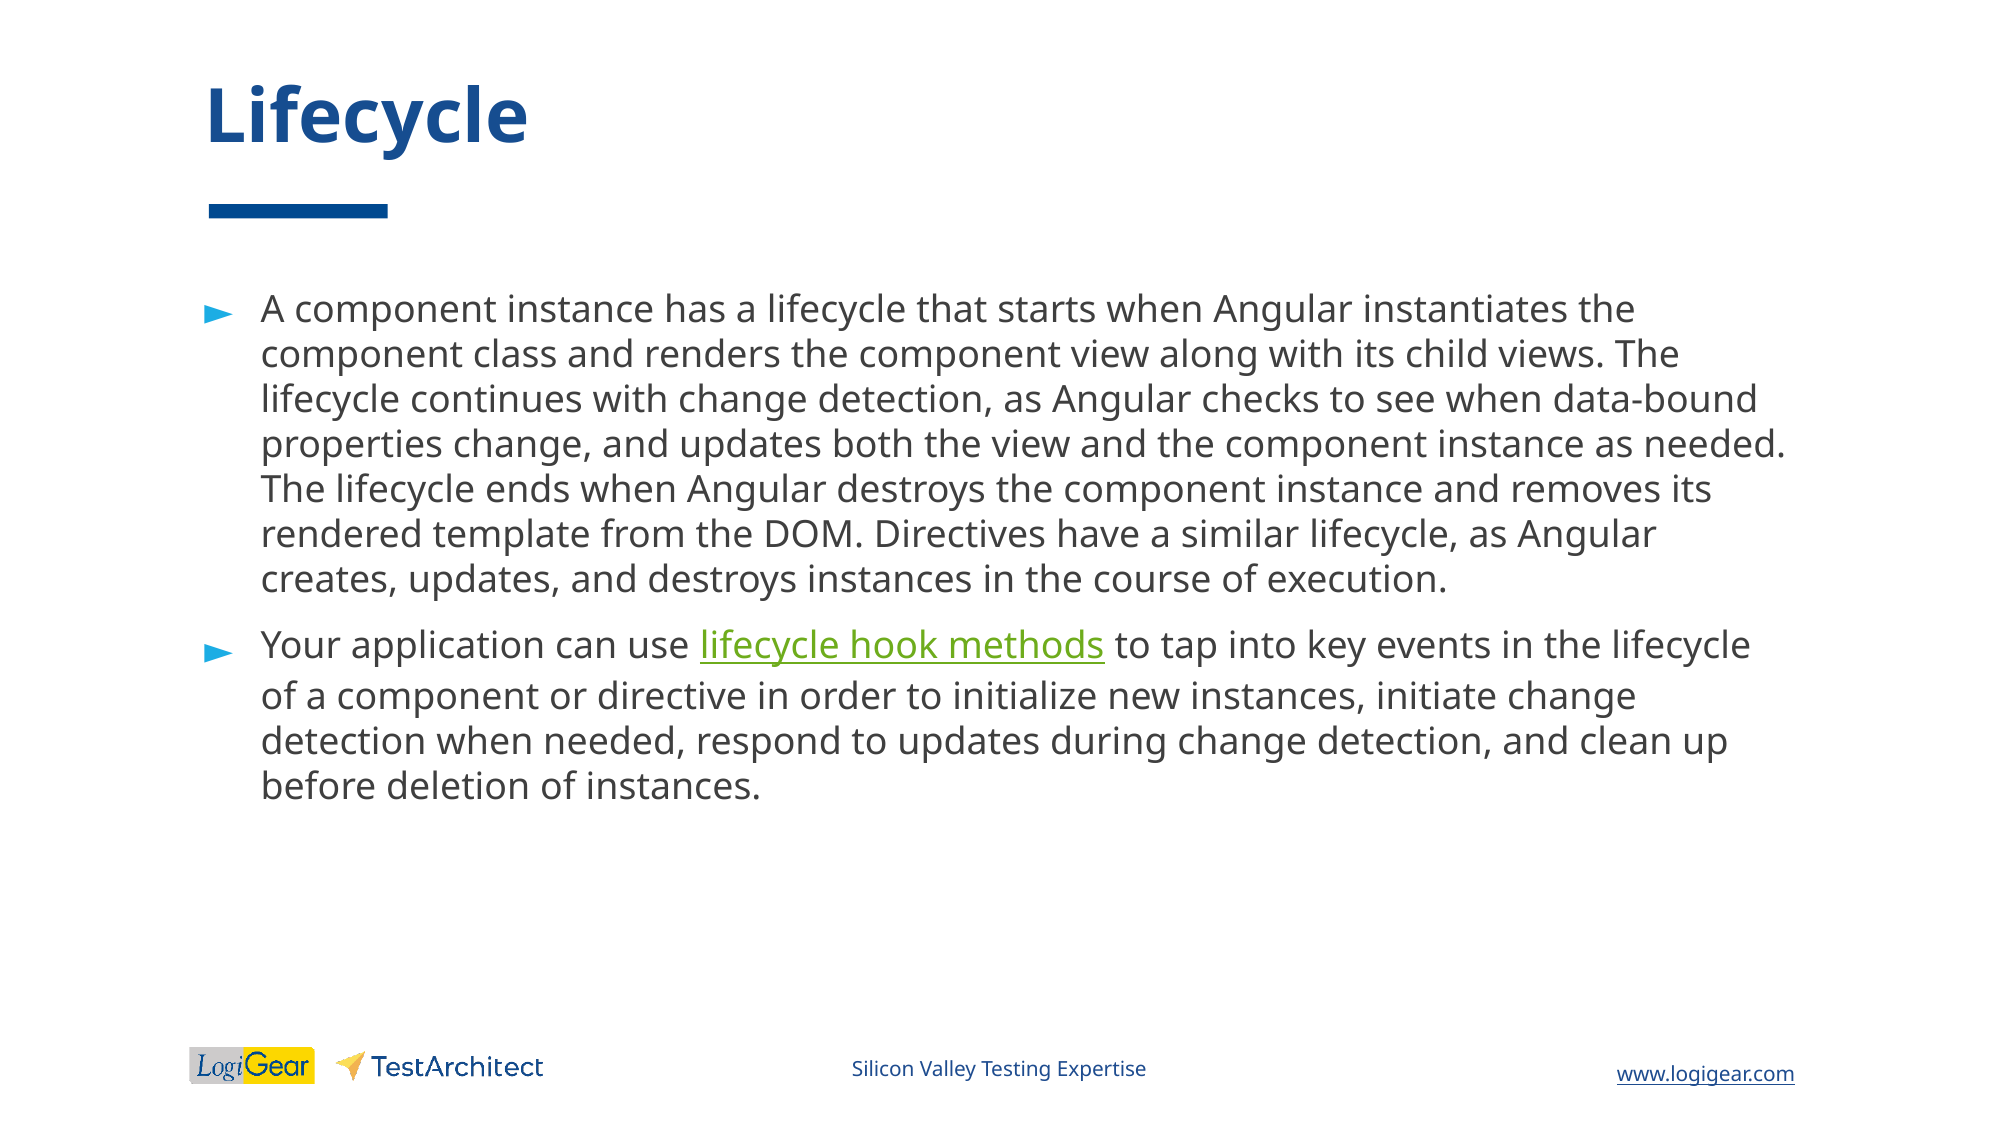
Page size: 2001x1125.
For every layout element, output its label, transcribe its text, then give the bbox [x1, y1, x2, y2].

list A component instance has a lifecycle that starts when Angular instantiates the component class and renders the component view along with its child views. The lifecycle continues with change detection, as Angular checks to see when data-bound properties change, and updates both the view and the component instance as needed. The lifecycle ends when Angular destroys the component instance and removes its rendered template from the DOM. Directives have a similar lifecycle, as Angular creates, updates, and destroys instances in the course of execution. Your application can use lifecycle hook methods to tap into key events in the lifecycle of a component or directive in order to initialize new instances, initiate change detection when needed, respond to updates during change detection, and clean up before deletion of instances. [189, 277, 1809, 967]
title Lifecycle [189, 54, 1809, 171]
picture [189, 1047, 315, 1085]
picture [335, 1051, 543, 1081]
